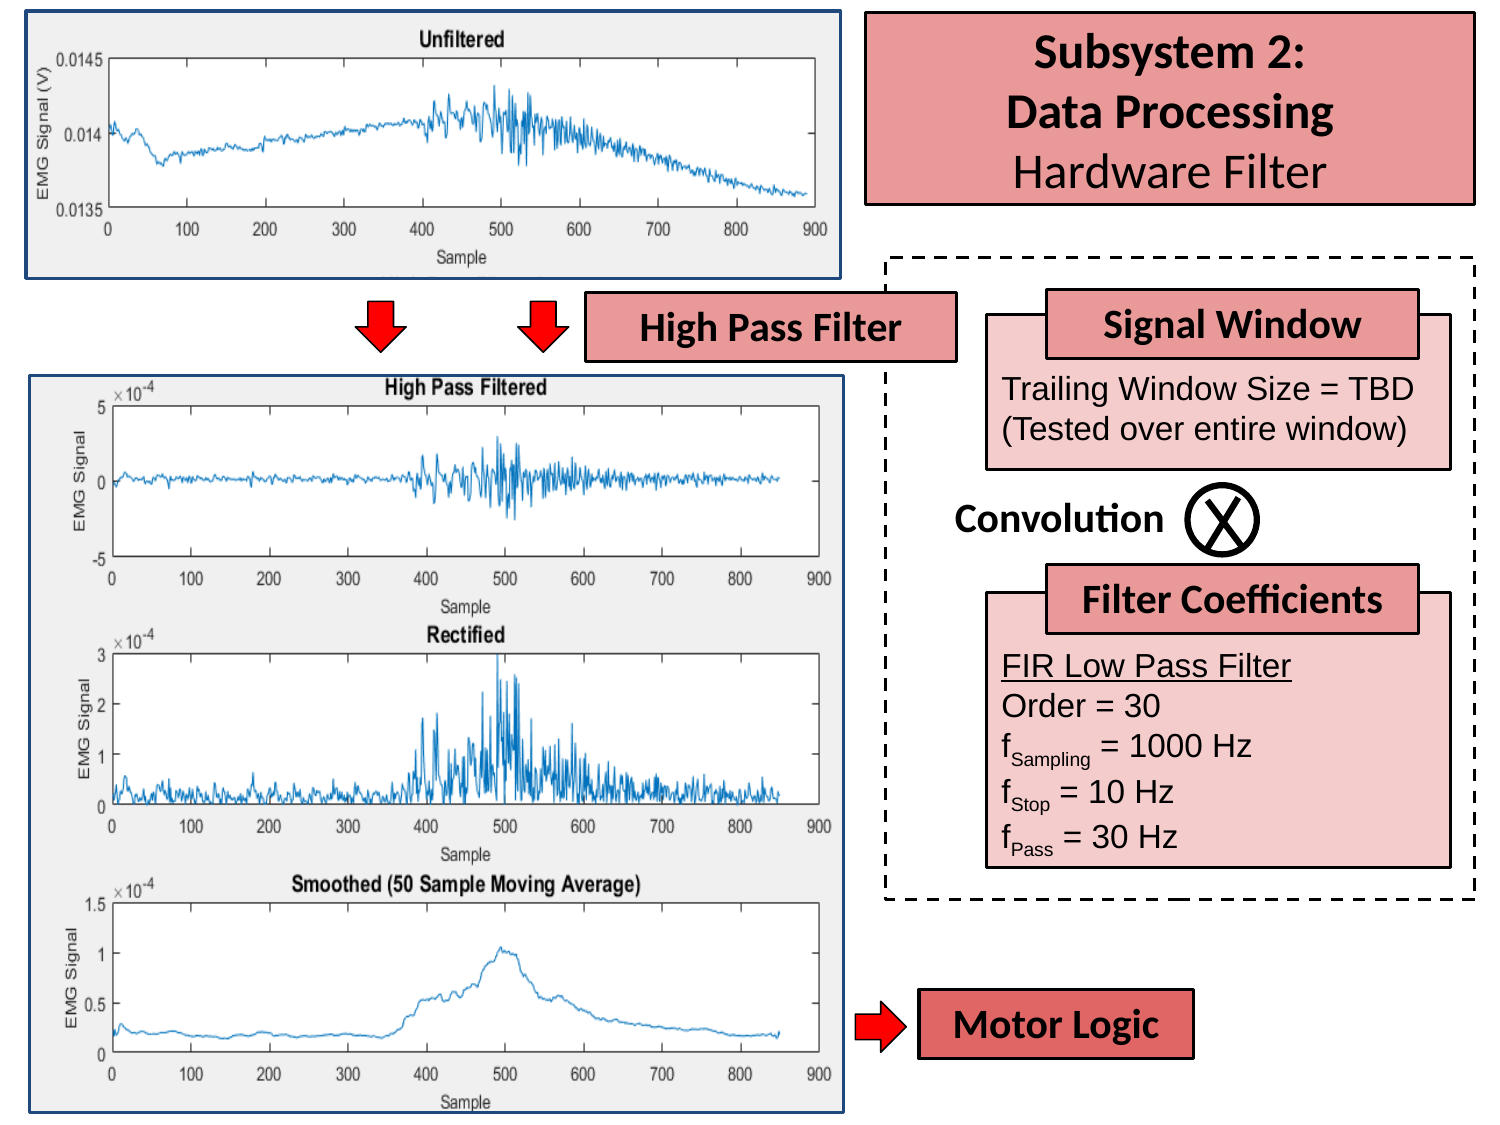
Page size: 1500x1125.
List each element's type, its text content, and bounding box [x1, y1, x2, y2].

text_box Signal Window [1046, 289, 1419, 359]
text_box High Pass Filter [585, 292, 957, 362]
text_box FIR Low Pass Filter Order = 30 fSampling = 1000 Hz fStop = 10 Hz fPass = 30 Hz [986, 592, 1451, 868]
text_box [885, 257, 1475, 900]
picture [30, 376, 843, 1111]
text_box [1207, 500, 1242, 546]
text_box Motor Logic [919, 989, 1194, 1059]
text_box [1197, 485, 1257, 548]
text_box Filter Coefficients [1046, 564, 1419, 634]
text_box Convolution [922, 482, 1197, 553]
text_box [855, 1001, 907, 1053]
text_box Trailing Window Size = TBD (Tested over entire window) [986, 314, 1451, 470]
title Subsystem 2: Data Processing Hardware Filter [865, 12, 1475, 205]
text_box [517, 301, 569, 353]
picture [27, 12, 840, 277]
text_box [355, 301, 407, 353]
